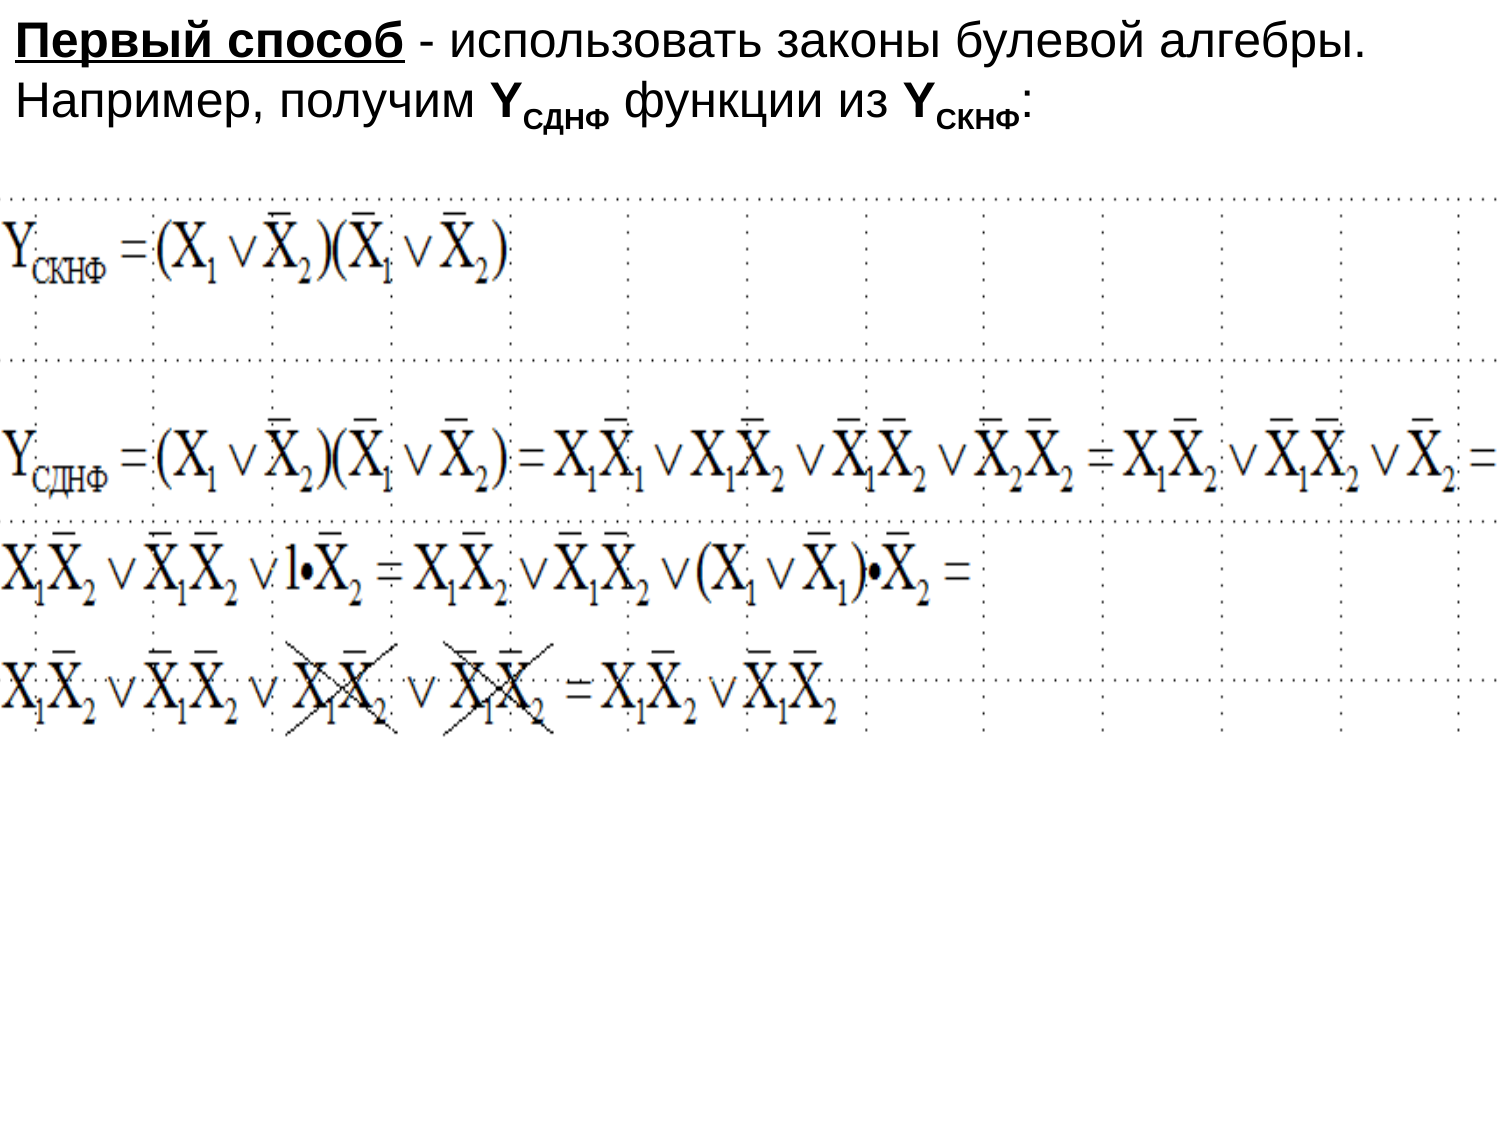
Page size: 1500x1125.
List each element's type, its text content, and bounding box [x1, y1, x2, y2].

text_box Первый способ - использовать законы булевой алгебры. Например, получим YСДНФ функции из YСКНФ: [0, 88, 1500, 143]
picture [0, 186, 1500, 739]
text_box Первый способ - использовать законы булевой алгебры. Например, получим YСДНФ функции из YСКНФ: [0, 1, 1500, 87]
